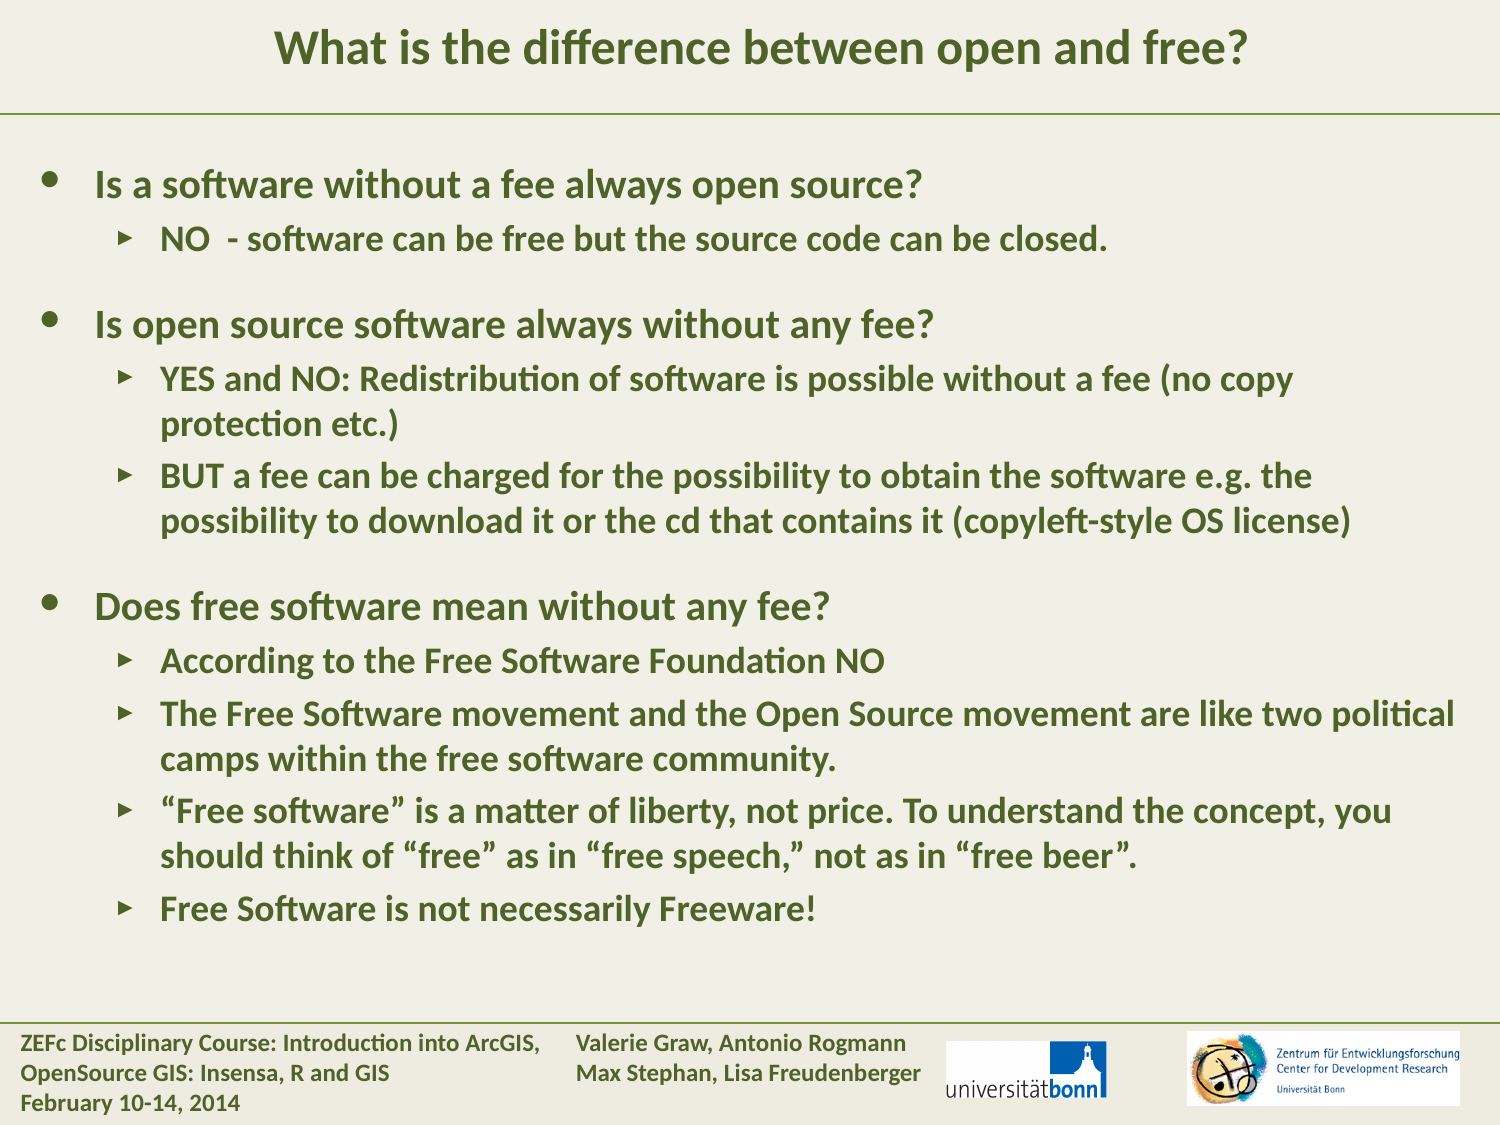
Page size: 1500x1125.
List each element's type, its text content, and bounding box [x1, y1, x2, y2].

list Is a software without a fee always open source? NO - software can be free but the source code can be closed. Is open source software always without any fee? YES and NO: Redistribution of software is possible without a fee (no copy protection etc.) BUT a fee can be charged for the possibility to obtain the software e.g. the possibility to download it or the cd that contains it (copyleft-style OS license) Does free software mean without any fee? According to the Free Software Foundation NO The Free Software movement and the Open Source movement are like two political camps within the free software community. “Free software” is a matter of liberty, not price. To understand the concept, you should think of “free” as in “free speech,” not as in “free beer”. Free Software is not necessarily Freeware! [23, 149, 1477, 1012]
picture [1187, 1031, 1460, 1106]
list What is the difference between open and free? [218, 7, 1306, 114]
picture [946, 1041, 1107, 1098]
